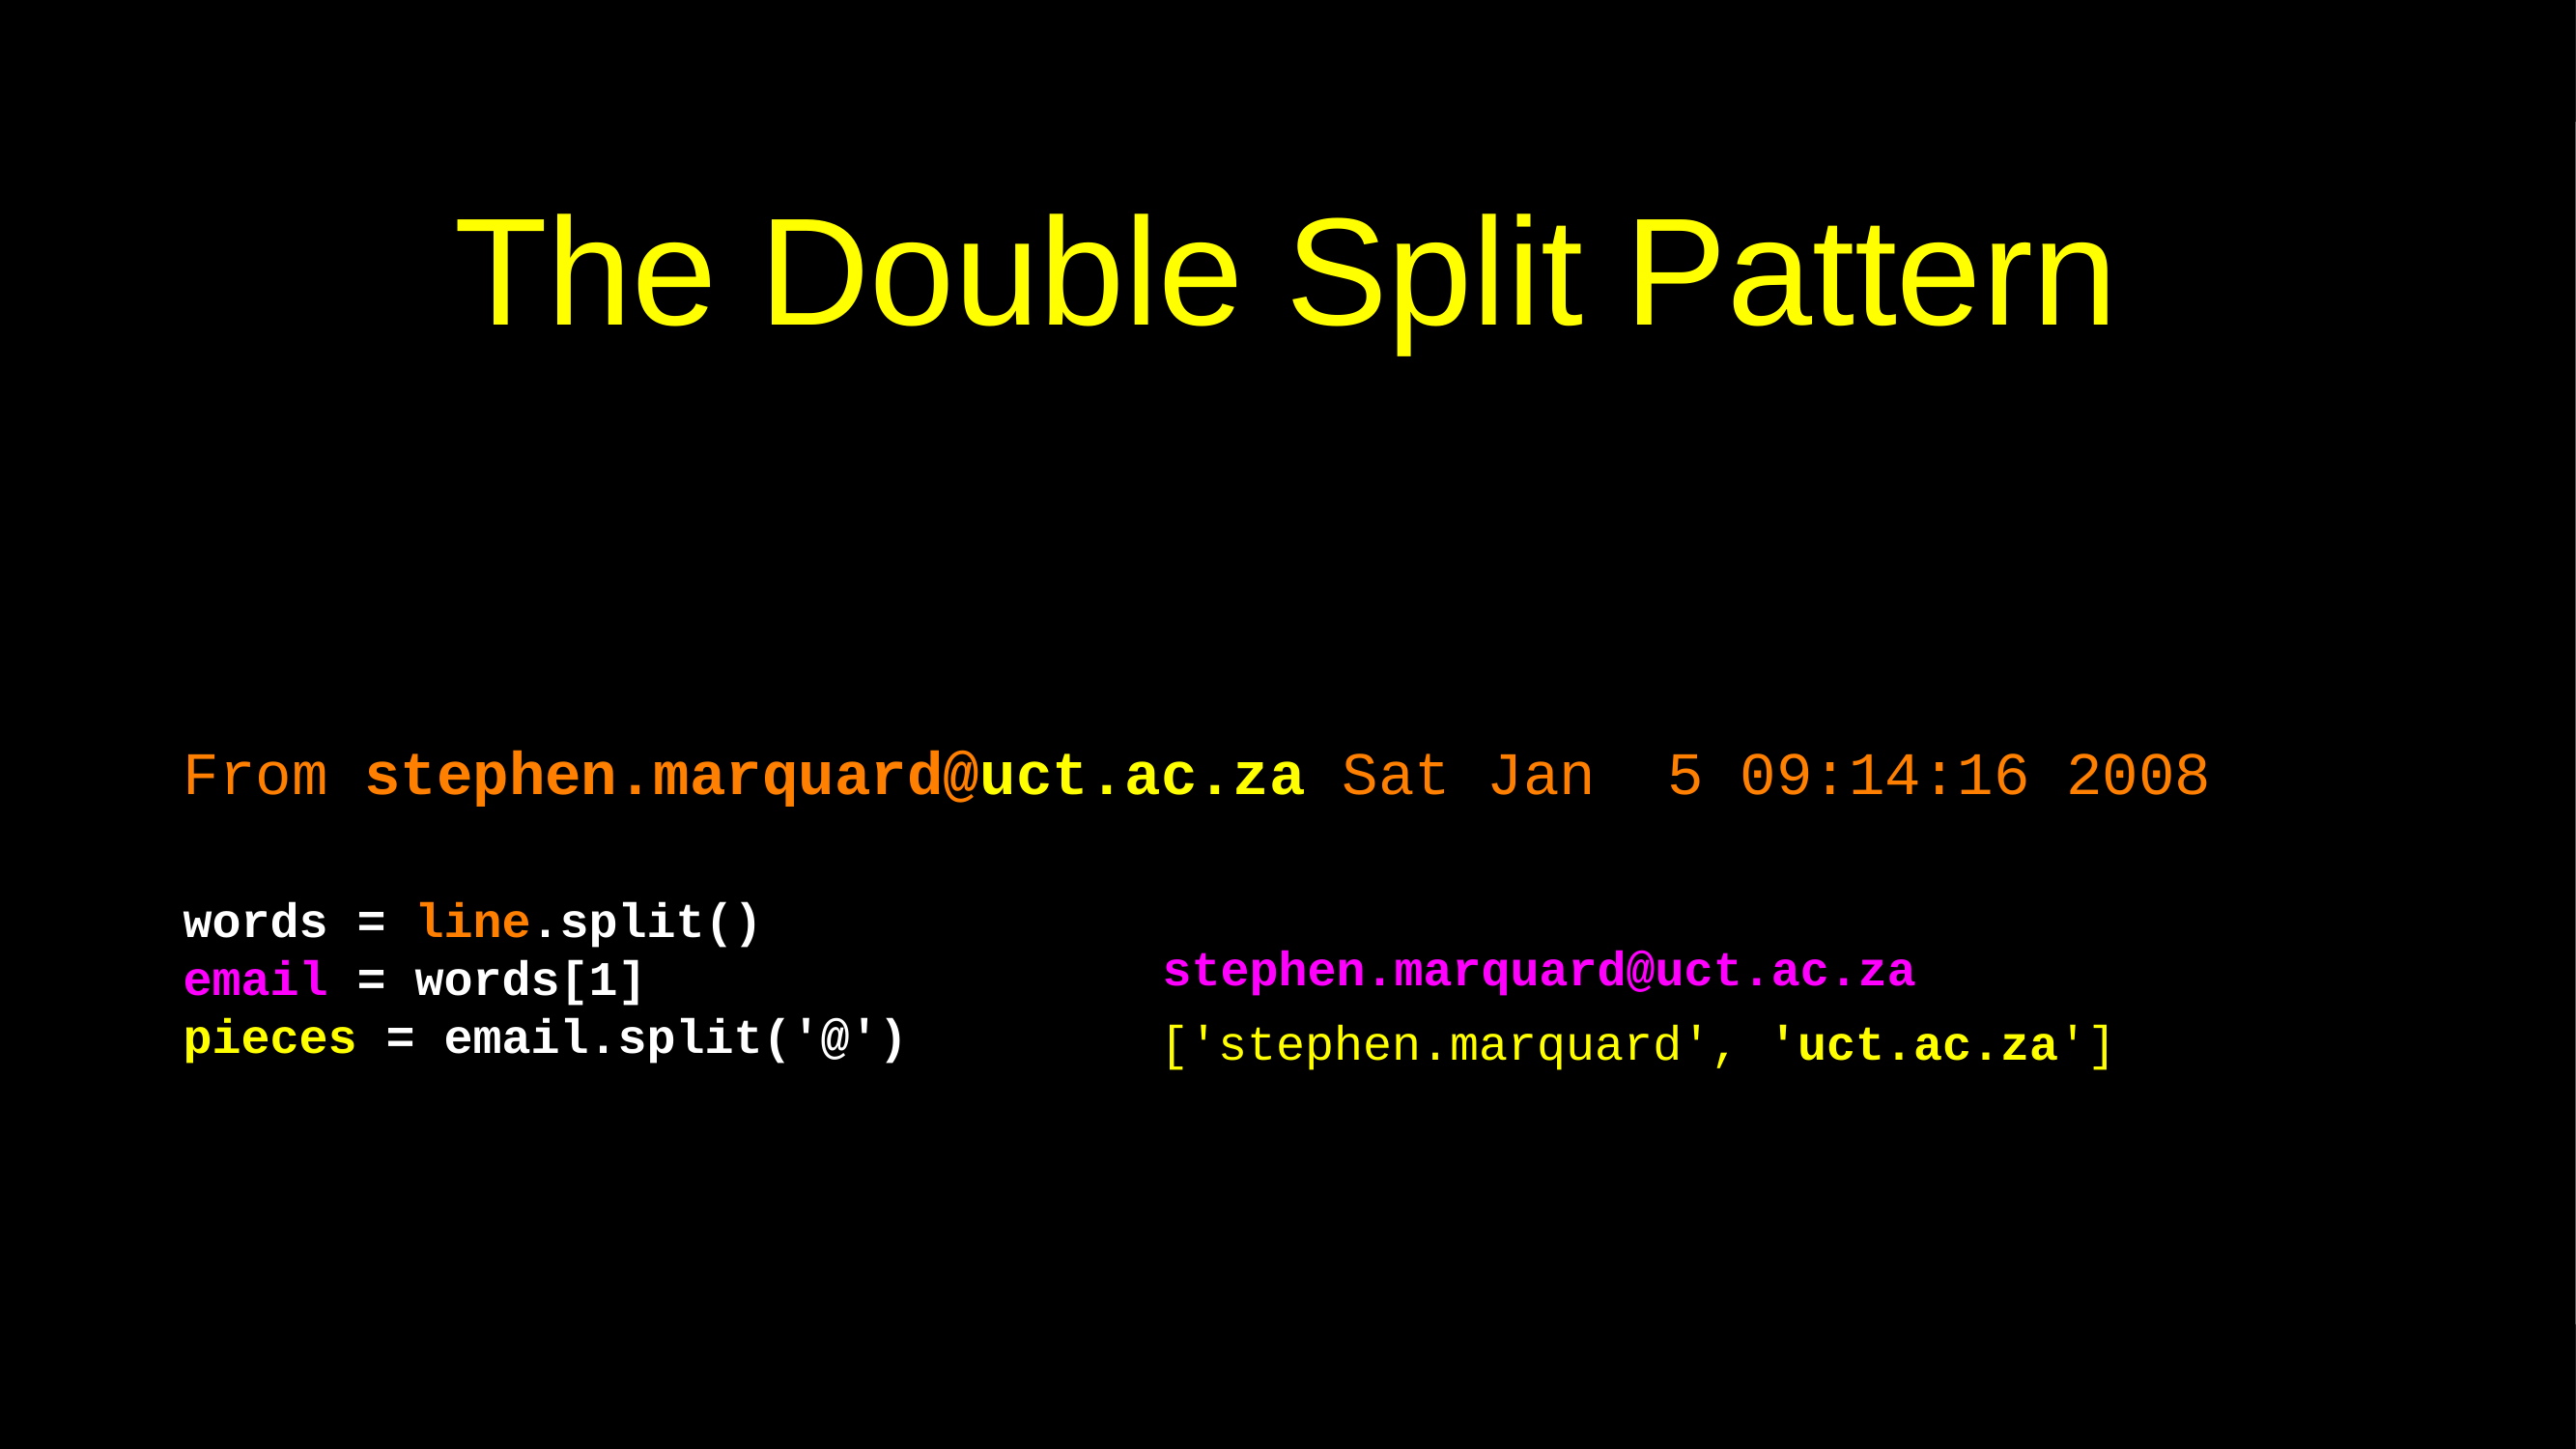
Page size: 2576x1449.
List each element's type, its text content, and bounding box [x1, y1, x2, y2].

text_box From stephen.marquard@uct.ac.za Sat Jan 5 09:14:16 2008 [183, 717, 2298, 824]
title The Double Split Pattern [183, 125, 2391, 403]
text_box words = line.split() email = words[1] pieces = email.split('@') print pieces[1] [183, 862, 1163, 1162]
text_box ['stephen.marquard', 'uct.ac.za'] [1163, 1002, 2267, 1079]
text_box stephen.marquard@uct.ac.za [1162, 912, 2204, 1020]
